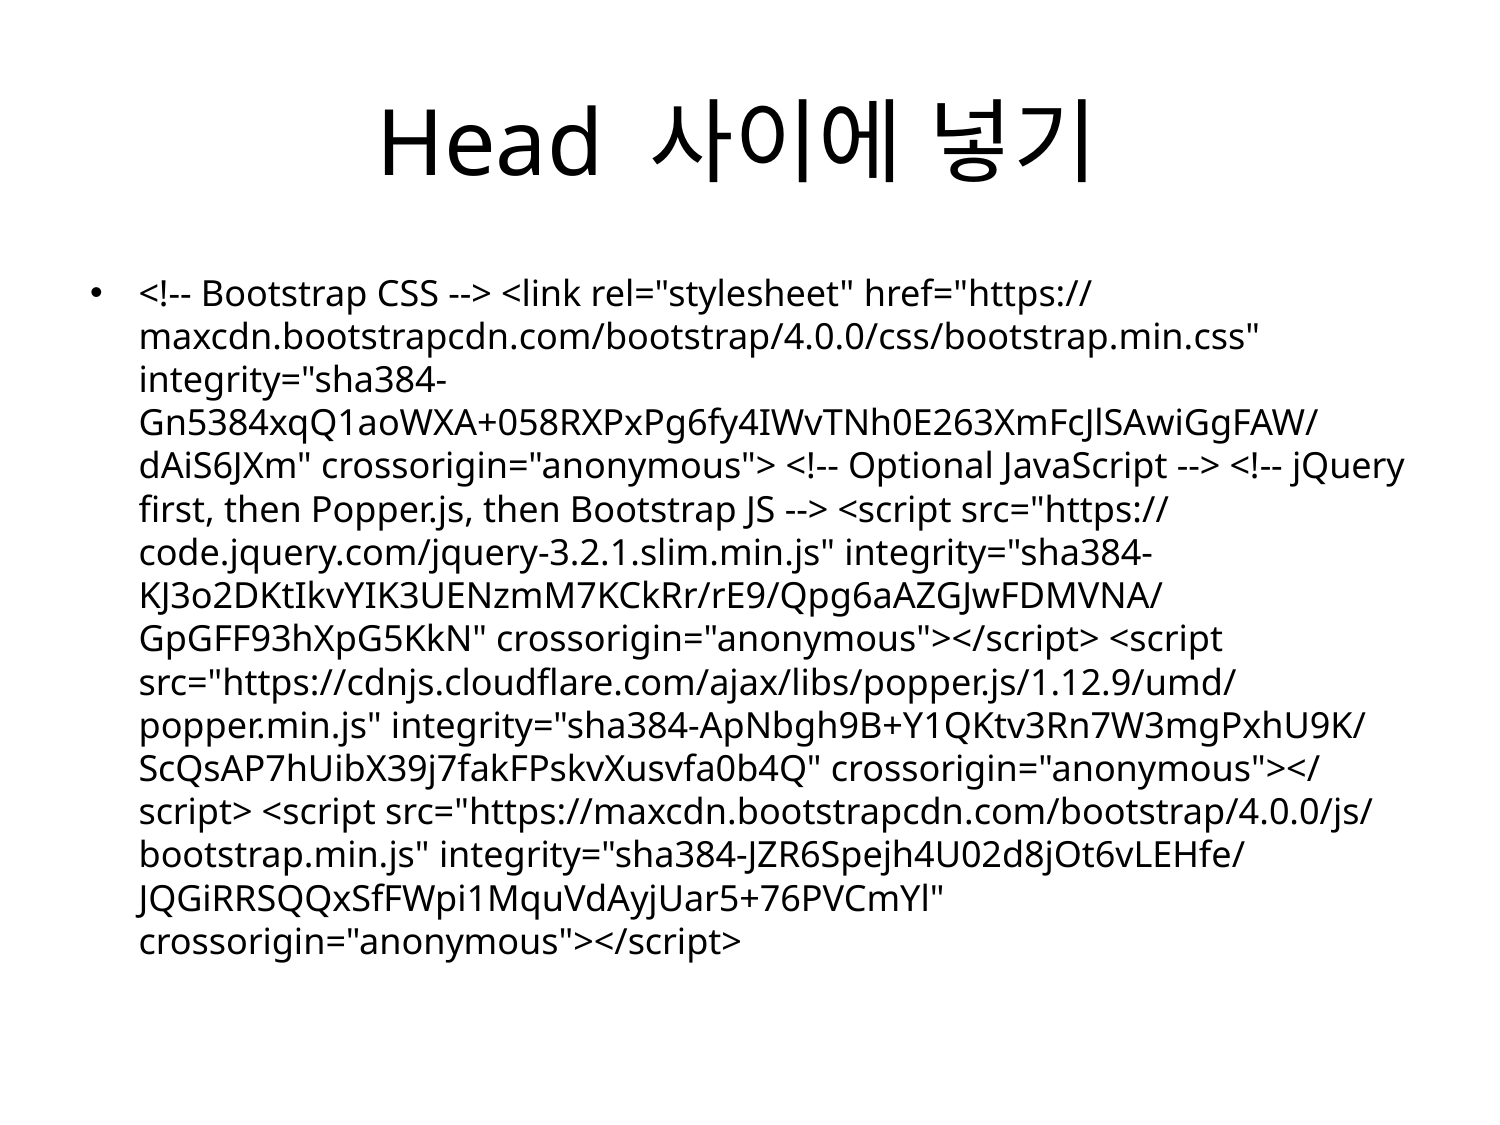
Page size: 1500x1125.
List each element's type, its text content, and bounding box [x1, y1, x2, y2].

title Head 사이에 넣기 [75, 45, 1425, 233]
list <!-- Bootstrap CSS --> <link rel="stylesheet" href="https://maxcdn.bootstrapcdn.com/bootstrap/4.0.0/css/bootstrap.min.css" integrity="sha384-Gn5384xqQ1aoWXA+058RXPxPg6fy4IWvTNh0E263XmFcJlSAwiGgFAW/dAiS6JXm" crossorigin="anonymous"> <!-- Optional JavaScript --> <!-- jQuery first, then Popper.js, then Bootstrap JS --> <script src="https://code.jquery.com/jquery-3.2.1.slim.min.js" integrity="sha384-KJ3o2DKtIkvYIK3UENzmM7KCkRr/rE9/Qpg6aAZGJwFDMVNA/GpGFF93hXpG5KkN" crossorigin="anonymous"></script> <script src="https://cdnjs.cloudflare.com/ajax/libs/popper.js/1.12.9/umd/popper.min.js" integrity="sha384-ApNbgh9B+Y1QKtv3Rn7W3mgPxhU9K/ScQsAP7hUibX39j7fakFPskvXusvfa0b4Q" crossorigin="anonymous"></script> <script src="https://maxcdn.bootstrapcdn.com/bootstrap/4.0.0/js/bootstrap.min.js" integrity="sha384-JZR6Spejh4U02d8jOt6vLEHfe/JQGiRRSQQxSfFWpi1MquVdAyjUar5+76PVCmYl" crossorigin="anonymous"></script> [75, 262, 1425, 1005]
